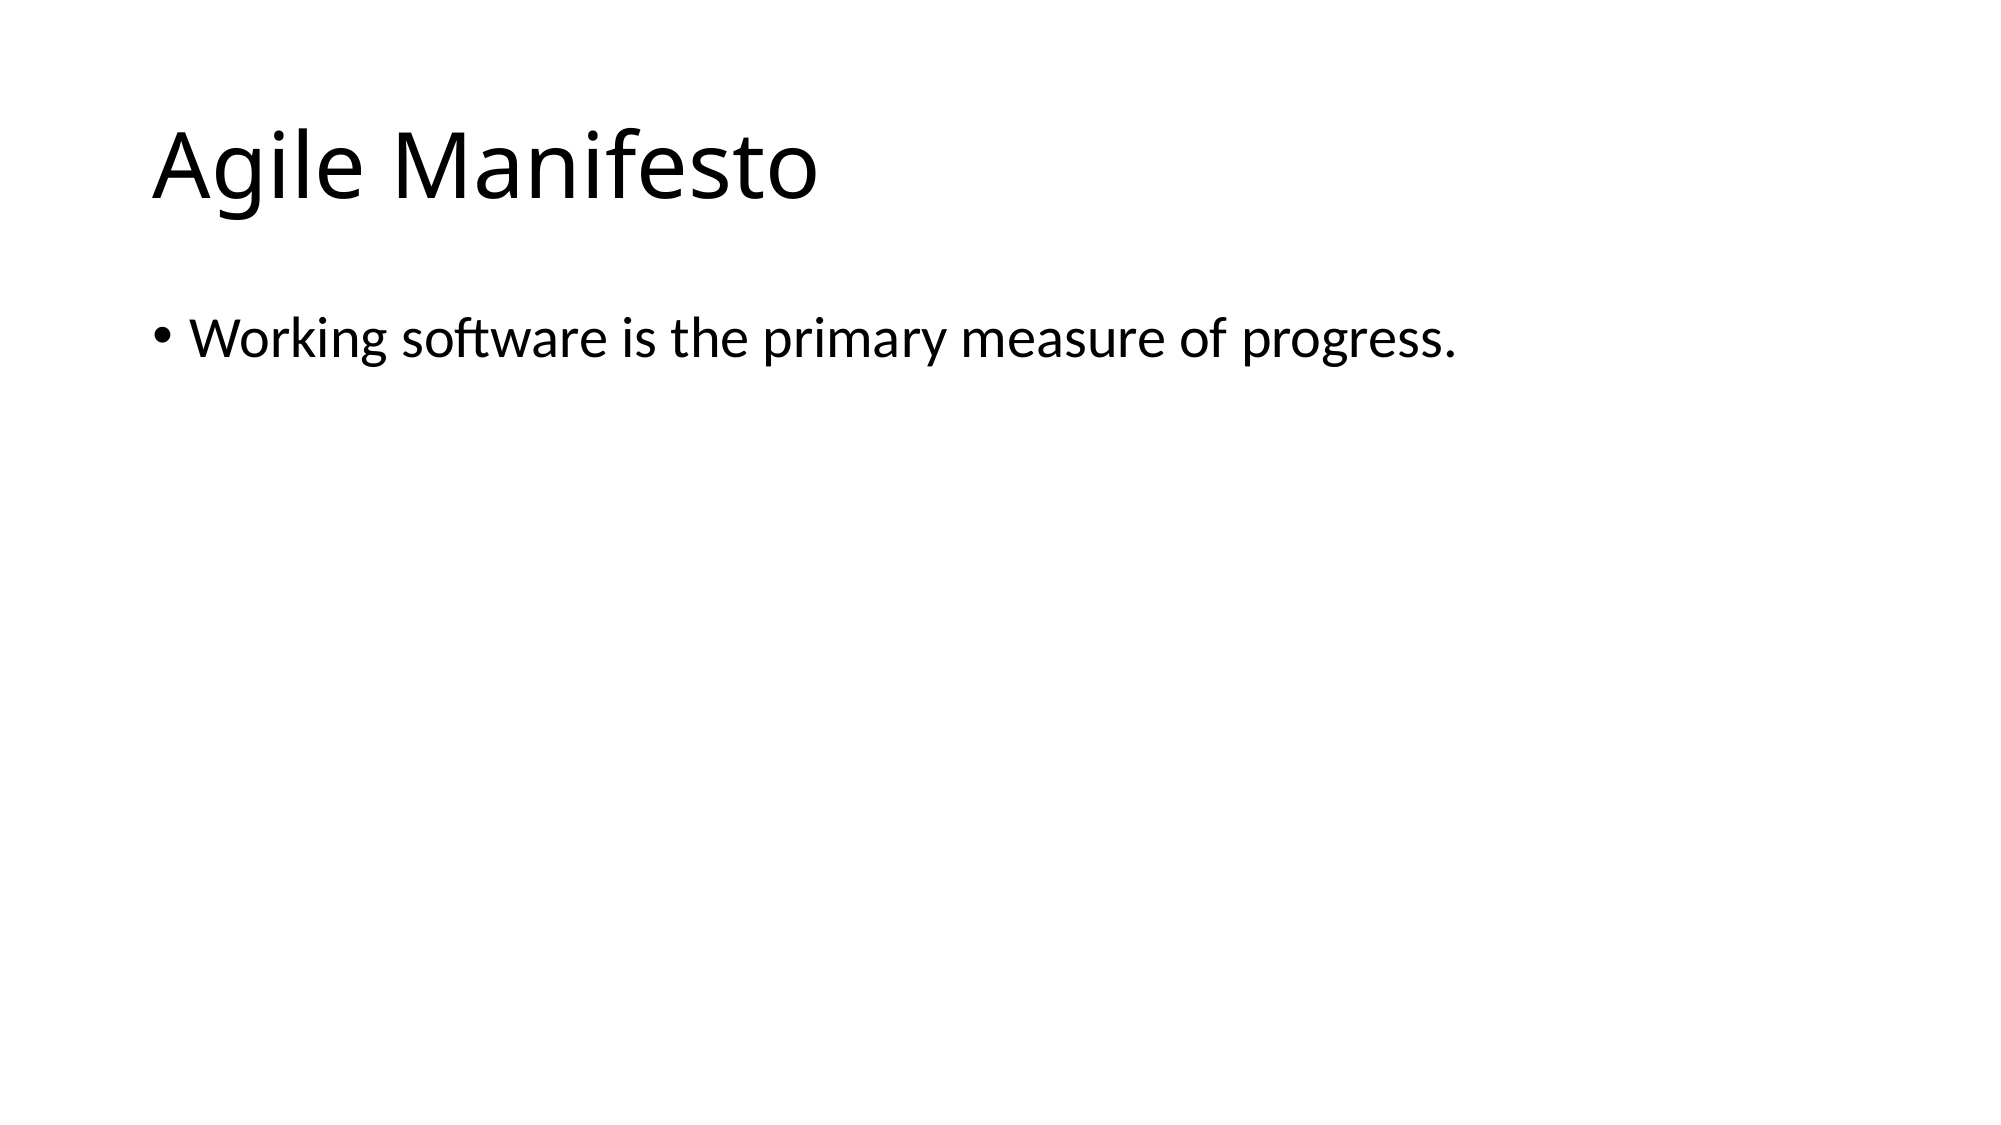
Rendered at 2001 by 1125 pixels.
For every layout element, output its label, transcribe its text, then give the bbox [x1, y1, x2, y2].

title Agile Manifesto [137, 59, 1863, 278]
list Working software is the primary measure of progress. [137, 299, 1863, 1014]
